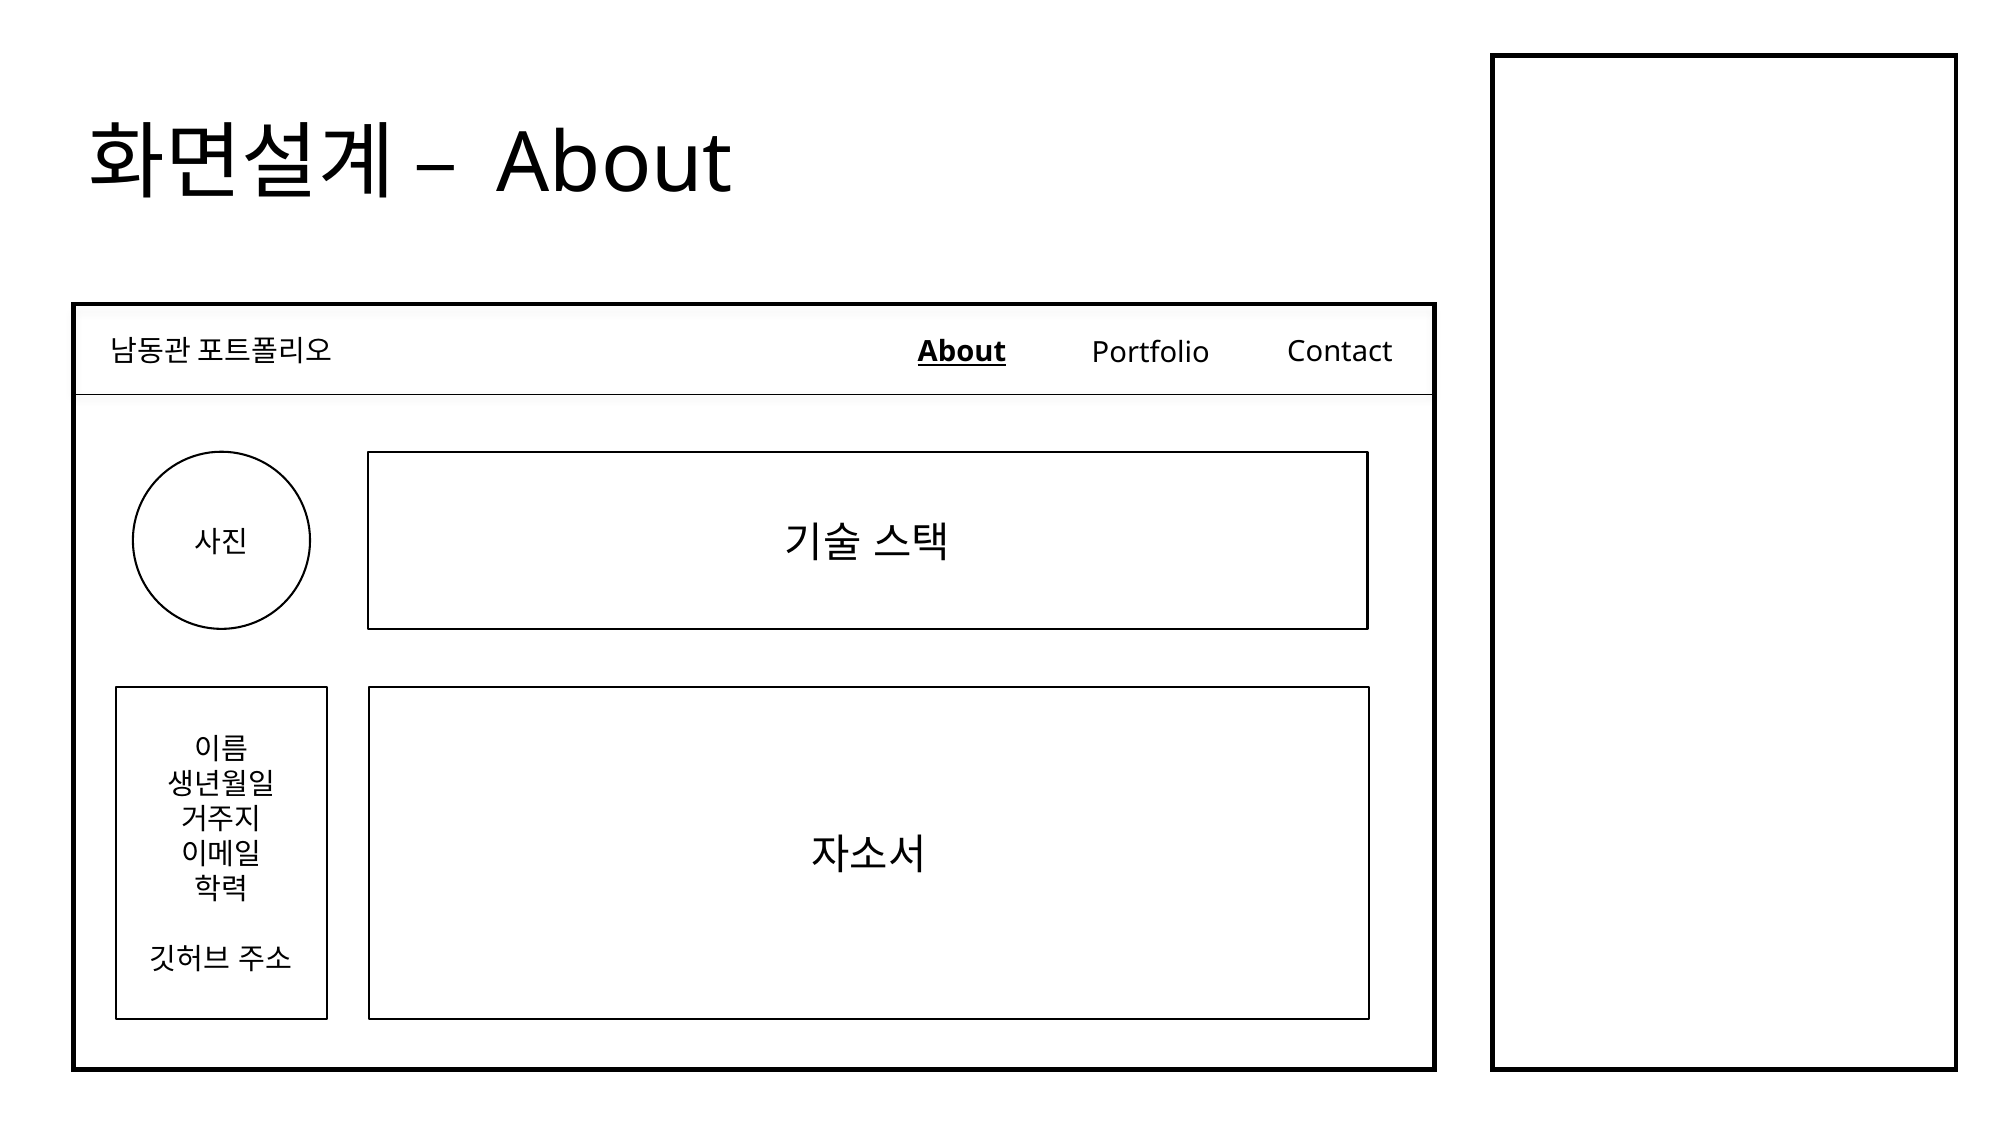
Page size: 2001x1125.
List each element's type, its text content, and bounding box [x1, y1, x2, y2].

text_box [73, 305, 1435, 396]
text_box [73, 403, 1435, 1070]
text_box [1492, 55, 1957, 1070]
text_box 기술 스택 [365, 450, 1370, 631]
title 화면설계 – About [73, 55, 1435, 274]
text_box 사진 [130, 449, 313, 631]
text_box 이름 생년월일 거주지 이메일 학력 깃허브 주소 [114, 684, 329, 1021]
text_box 자소서 [367, 684, 1371, 1021]
